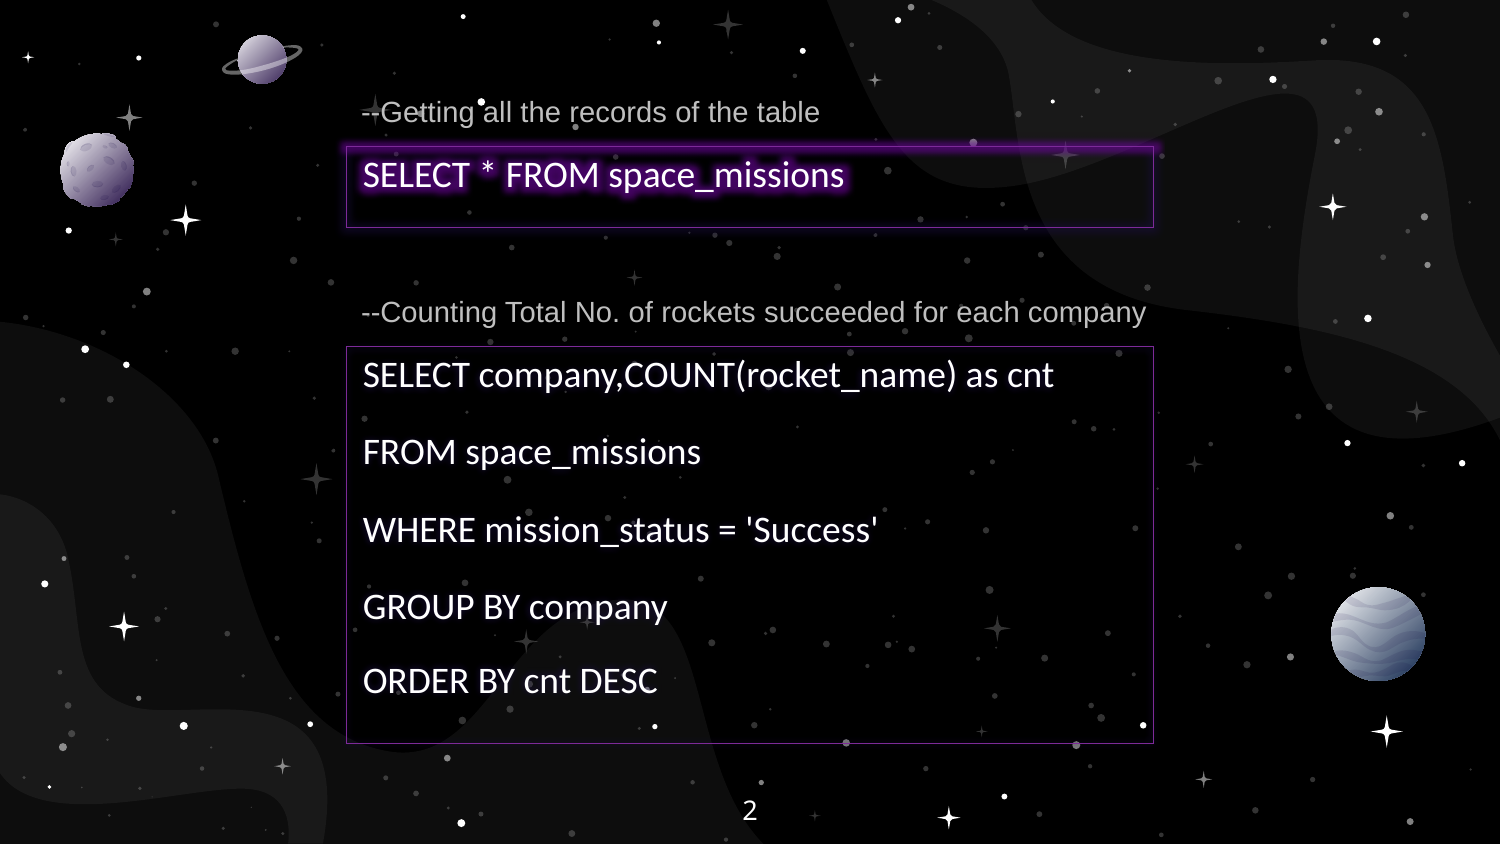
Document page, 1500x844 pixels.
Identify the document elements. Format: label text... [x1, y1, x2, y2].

slide_number 2 [705, 779, 795, 844]
text_box SELECT * FROM space_missions [346, 146, 1154, 228]
text_box --Getting all the records of the table [346, 85, 977, 136]
list SELECT company,COUNT(rocket_name) as cnt FROM space_missions WHERE mission_status = 'Success' GROUP BY company ORDER BY cnt DESC [346, 346, 1154, 744]
text_box --Counting Total No. of rockets succeeded for each company [346, 285, 1175, 336]
